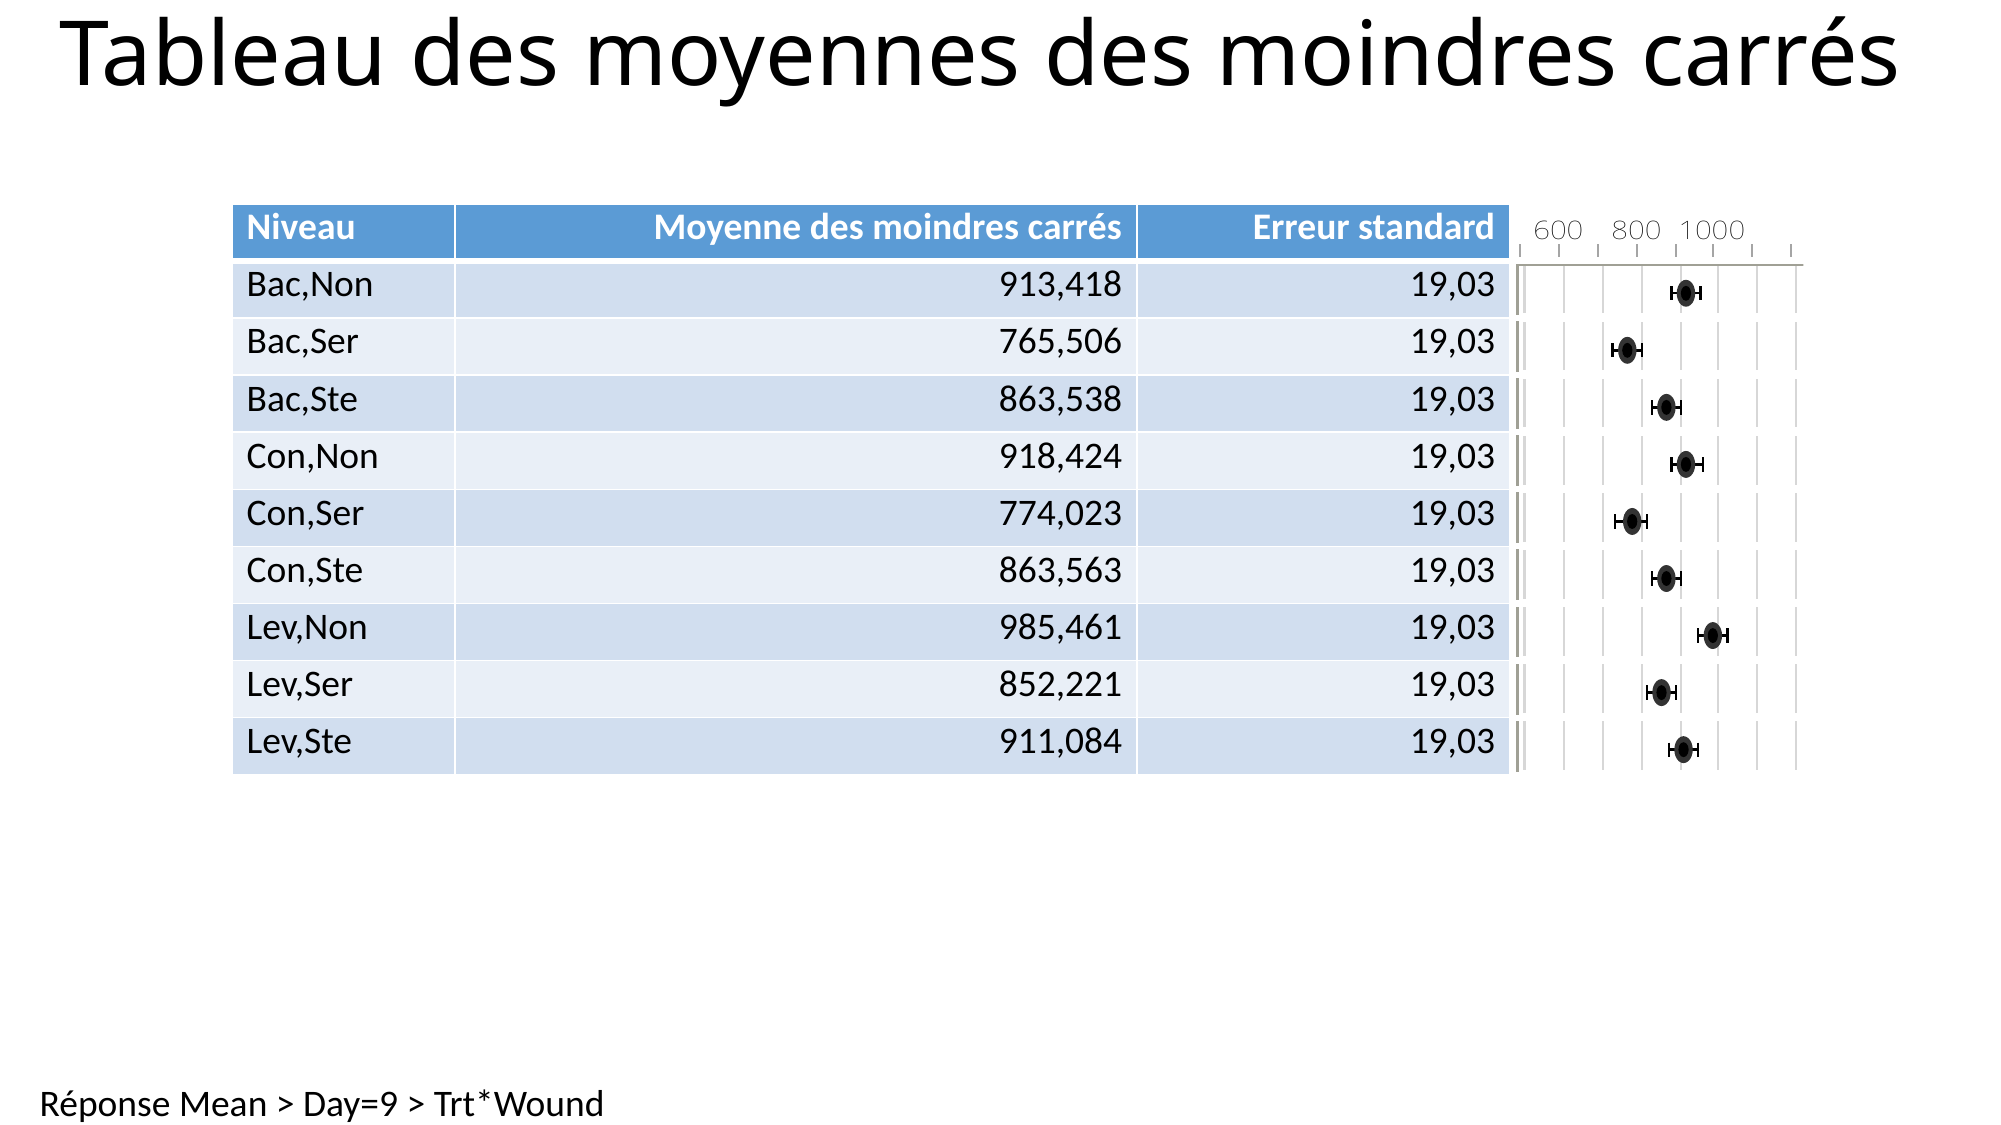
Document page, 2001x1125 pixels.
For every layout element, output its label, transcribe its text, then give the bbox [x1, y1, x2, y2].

table_cell 985,461 [456, 604, 1136, 660]
table_cell Lev,Non [233, 604, 454, 660]
table_cell 19,03 [1138, 490, 1509, 546]
table_cell Bac,Ste [233, 376, 454, 431]
table_cell 19,03 [1138, 376, 1509, 431]
table_cell 918,424 [456, 433, 1136, 489]
table_header [1511, 205, 1805, 258]
table_cell 19,03 [1138, 718, 1509, 774]
table_cell Lev,Ste [233, 718, 454, 774]
table_cell [1511, 490, 1805, 546]
table_cell 852,221 [456, 661, 1136, 717]
table_cell 19,03 [1138, 604, 1509, 660]
table_cell 19,03 [1138, 264, 1509, 317]
table_cell 774,023 [456, 490, 1136, 546]
table_cell 19,03 [1138, 661, 1509, 717]
table_cell [1511, 376, 1805, 431]
table_cell [1511, 547, 1805, 603]
table_header Erreur standard [1138, 205, 1509, 258]
table_cell 913,418 [456, 264, 1136, 317]
table_cell [1511, 433, 1805, 489]
table_cell Lev,Ser [233, 661, 454, 717]
table_cell Con,Ste [233, 547, 454, 603]
table_cell Con,Ser [233, 490, 454, 546]
table_cell 19,03 [1138, 547, 1509, 603]
table_cell [1511, 319, 1805, 374]
table_cell [1511, 264, 1805, 317]
table_cell 911,084 [456, 718, 1136, 774]
table_header Niveau [233, 205, 454, 258]
table_cell 863,563 [456, 547, 1136, 603]
table_header Moyenne des moindres carrés [456, 205, 1136, 258]
table_cell 863,538 [456, 376, 1136, 431]
table_cell [1511, 718, 1805, 774]
table_cell [1511, 604, 1805, 660]
table_cell Bac,Non [233, 264, 454, 317]
text_box Réponse Mean > Day=9 > Trt*Wound [39, 1079, 606, 1125]
table_cell Con,Non [233, 433, 454, 489]
table_cell 765,506 [456, 319, 1136, 374]
table_cell 19,03 [1138, 433, 1509, 489]
title Tableau des moyennes des moindres carrés [0, 0, 1963, 113]
table_cell Bac,Ser [233, 319, 454, 374]
table_cell 19,03 [1138, 319, 1509, 374]
table_cell [1511, 661, 1805, 717]
